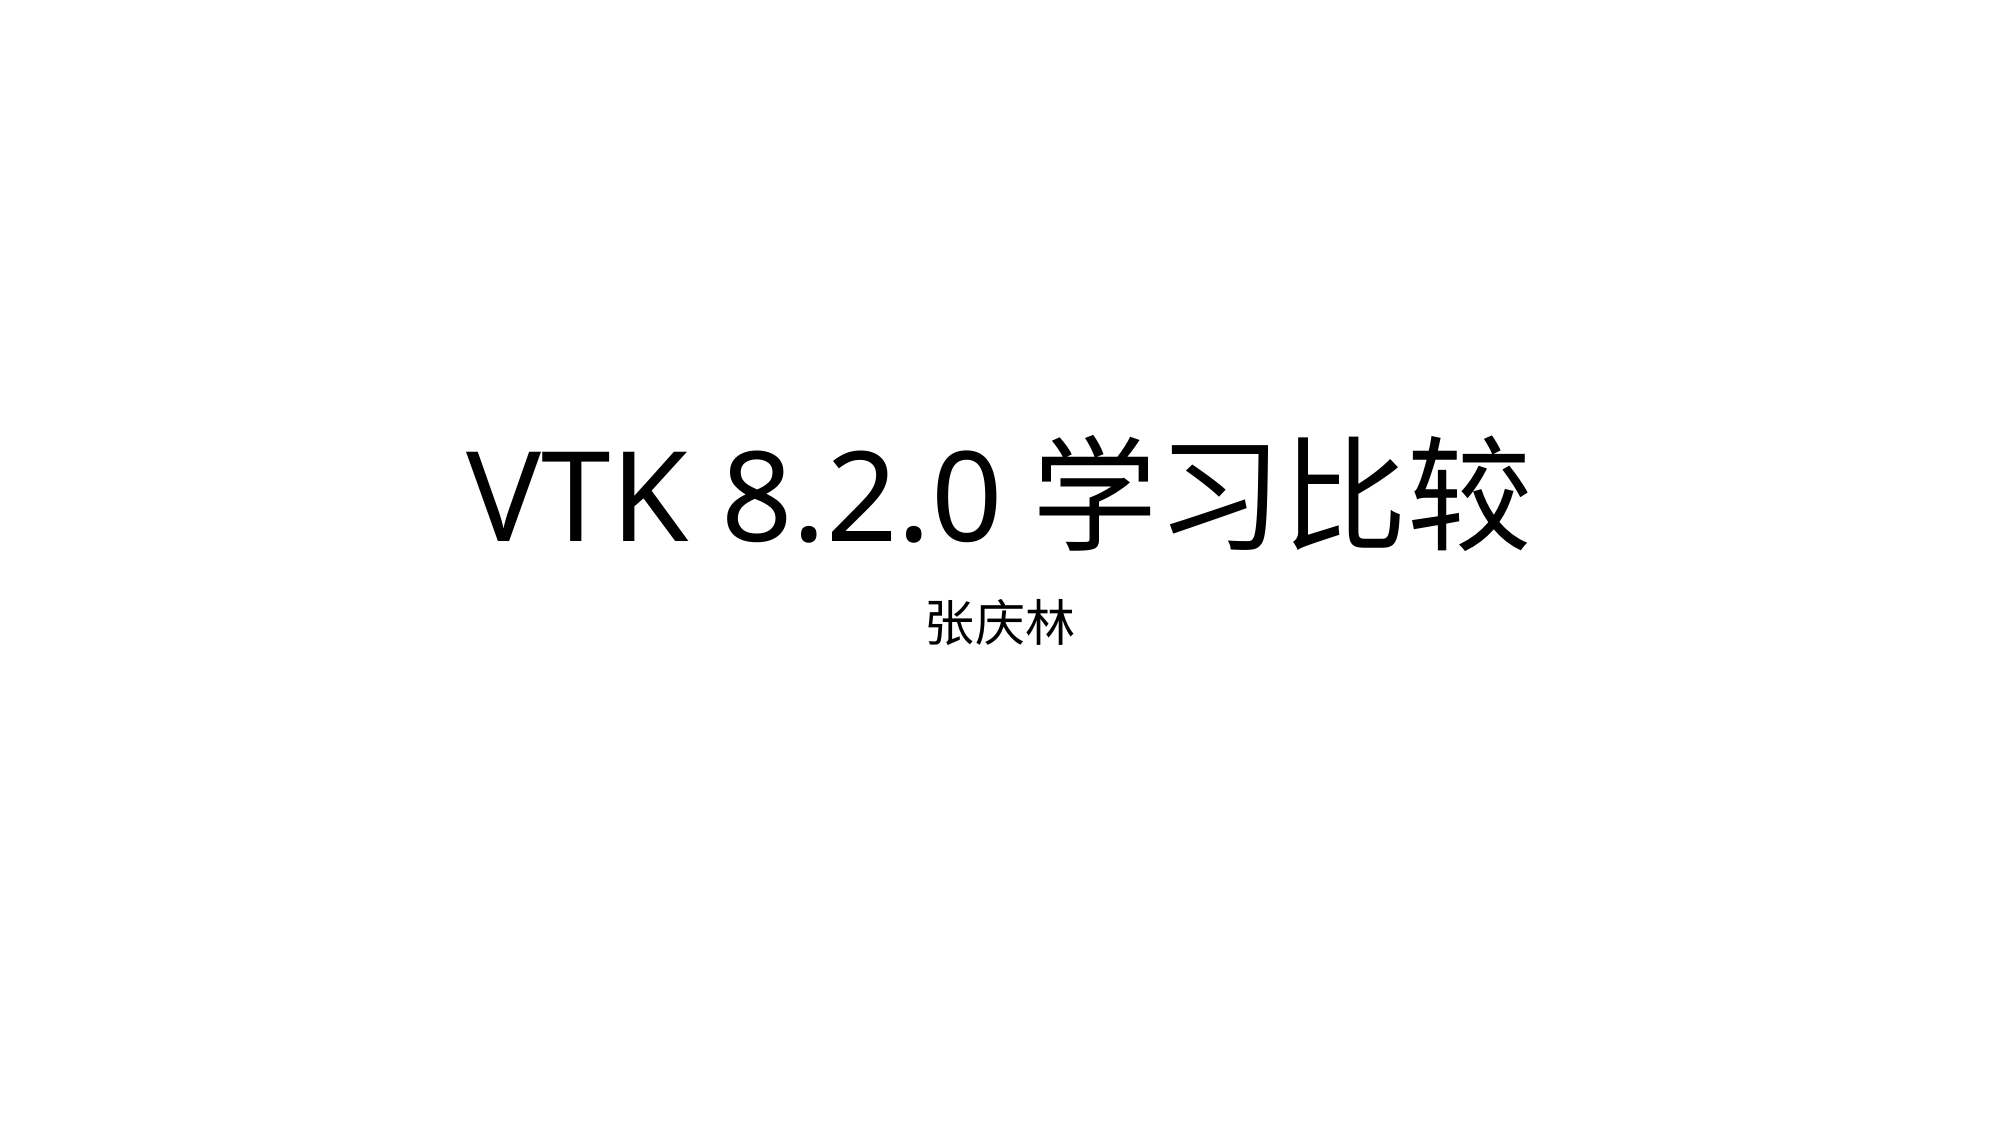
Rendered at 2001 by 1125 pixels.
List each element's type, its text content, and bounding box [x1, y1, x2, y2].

title VTK 8.2.0学习比较 [249, 184, 1750, 576]
subtitle 张庆林 [249, 590, 1750, 863]
